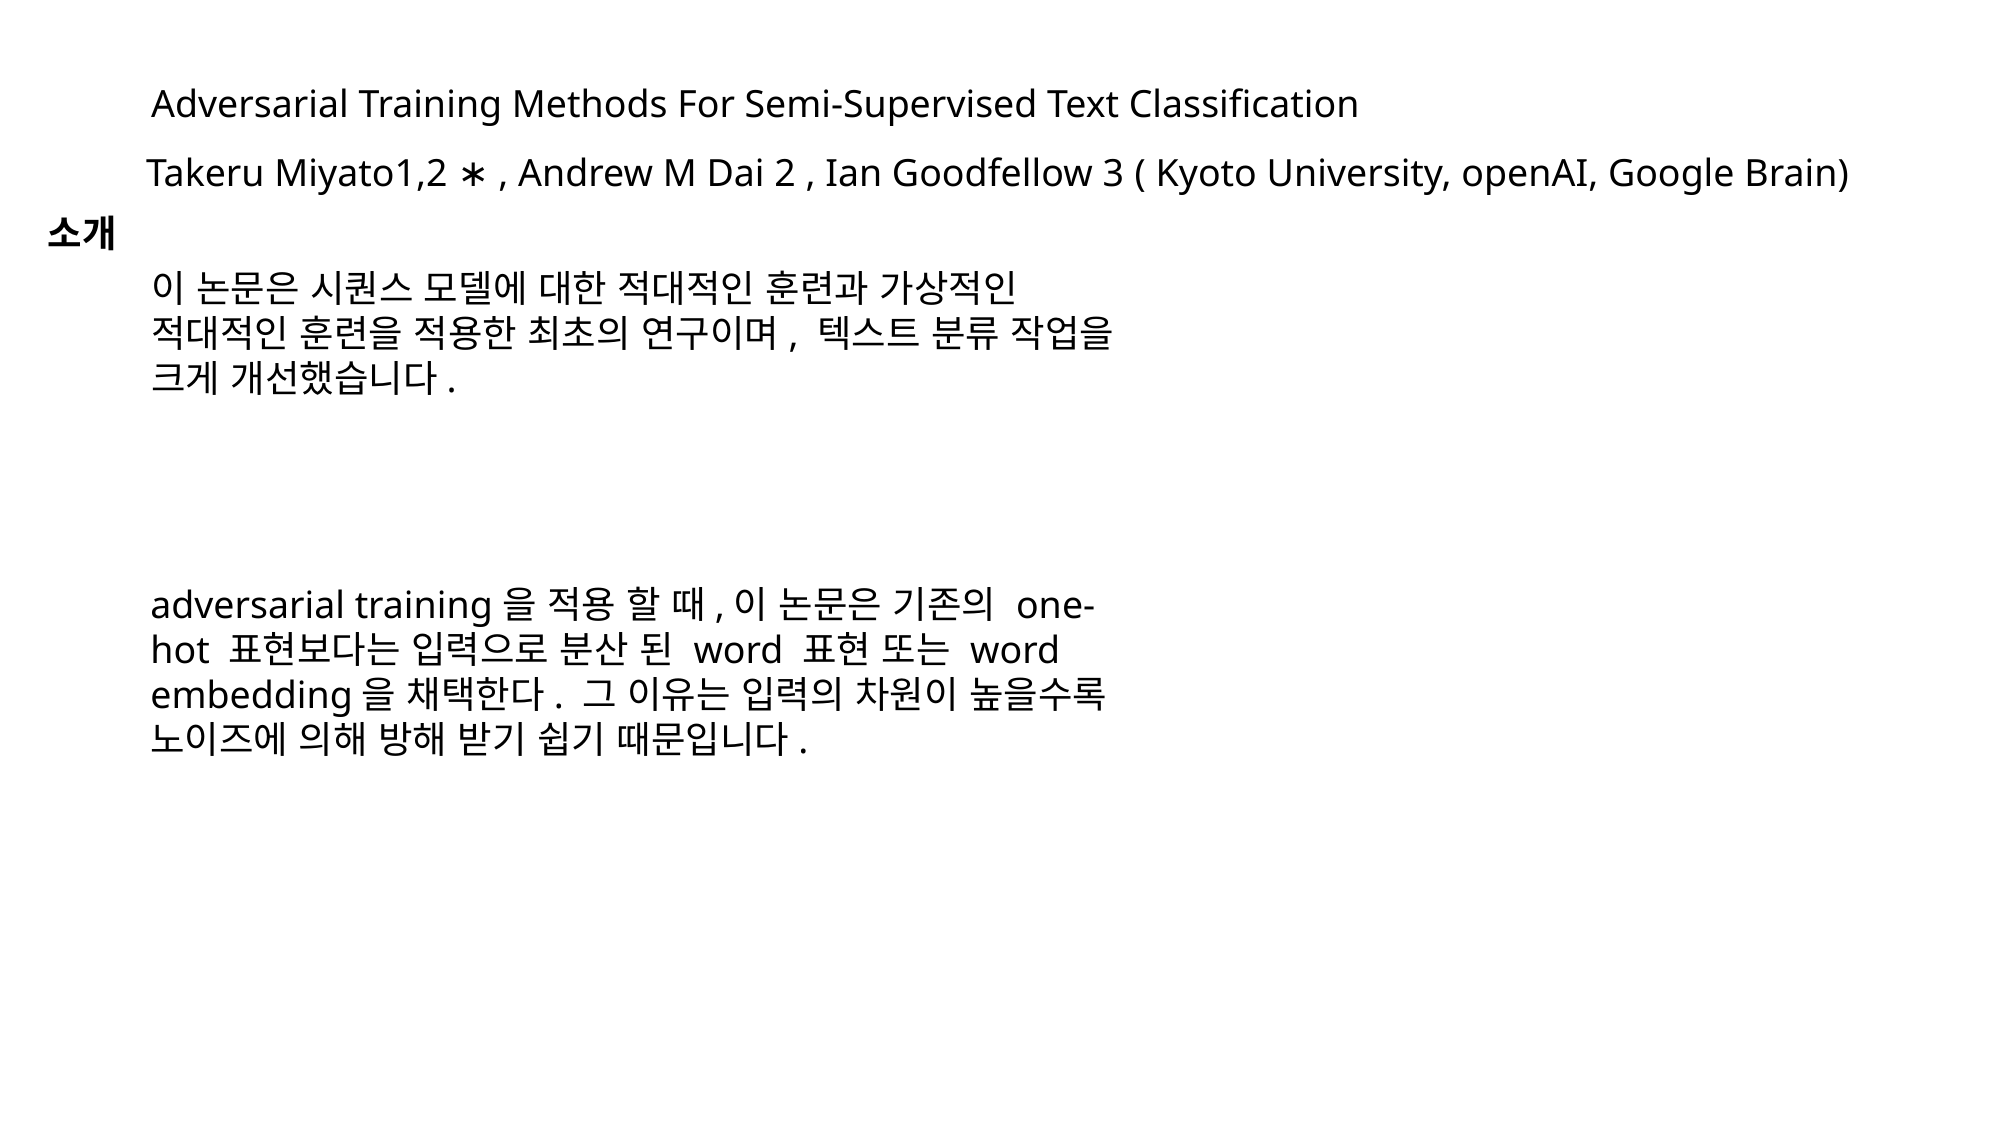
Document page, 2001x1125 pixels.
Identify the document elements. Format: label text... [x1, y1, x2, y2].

text_box 소개 [33, 202, 132, 263]
text_box Takeru Miyato1,2 ∗ , Andrew M Dai 2 , Ian Goodfellow 3 ( Kyoto University, openAI, Google Brain) [131, 141, 1865, 202]
text_box adversarial training을 적용 할 때,이 논문은 기존의 one-hot 표현보다는 입력으로 분산 된 word 표현 또는 word embedding을 채택한다. 그 이유는 입력의 차원이 높을수록 노이즈에 의해 방해 받기 쉽기 때문입니다. [135, 573, 1136, 769]
text_box Adversarial Training Methods For Semi-Supervised Text Classification [136, 72, 1506, 133]
text_box 이 논문은 시퀀스 모델에 대한 적대적인 훈련과 가상적인 적대적인 훈련을 적용한 최초의 연구이며, 텍스트 분류 작업을 크게 개선했습니다. [136, 257, 1137, 408]
